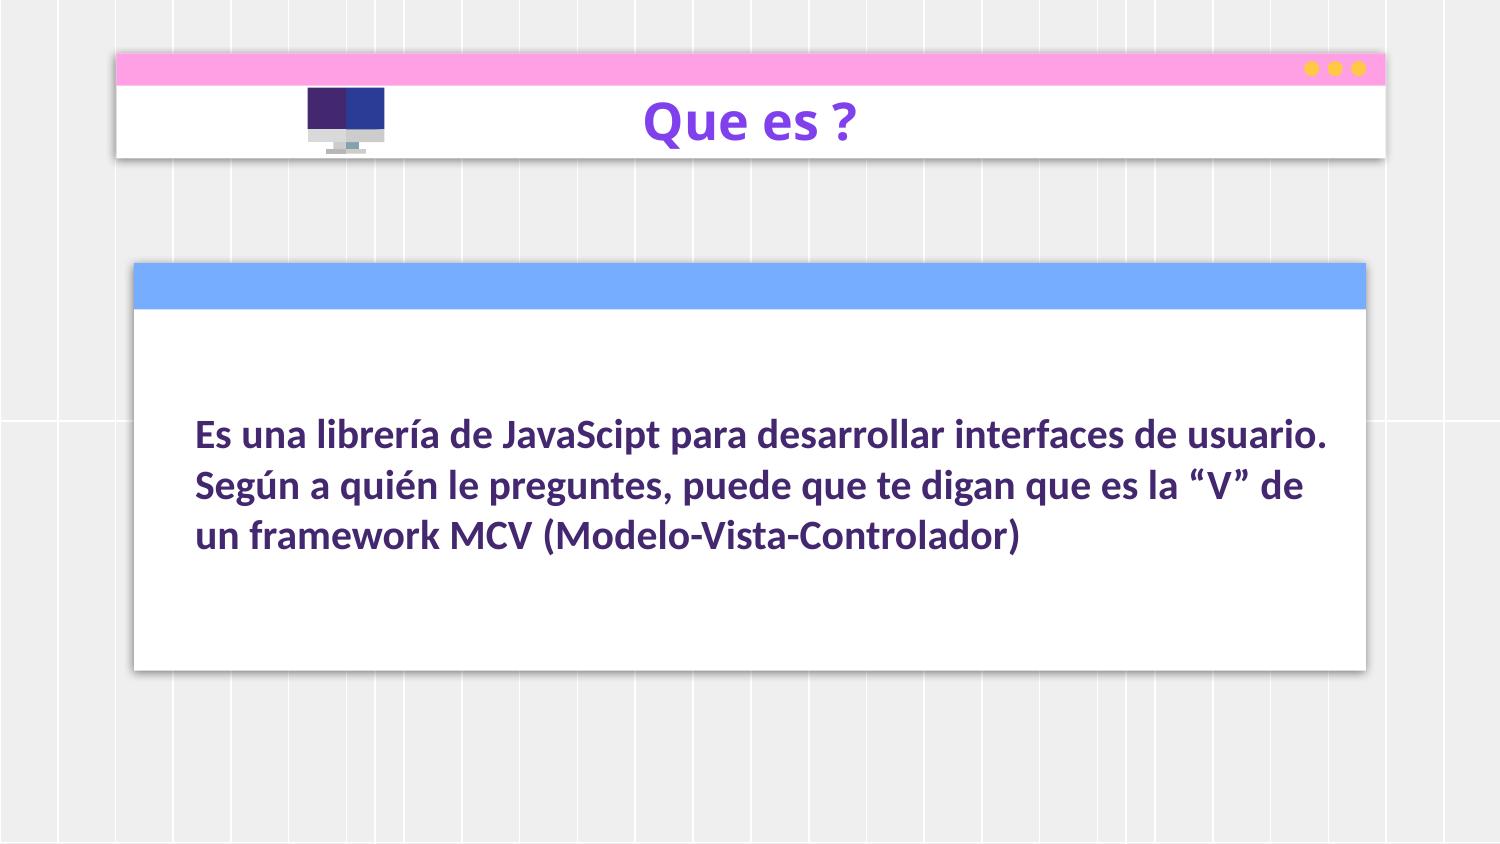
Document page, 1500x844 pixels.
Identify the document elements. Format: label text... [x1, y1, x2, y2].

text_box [307, 87, 385, 154]
title Que es ? [118, 72, 1382, 167]
text_box Es una librería de JavaScipt para desarrollar interfaces de usuario. Según a quién le preguntes, puede que te digan que es la “V” de un framework MCV (Modelo-Vista-Controlador) [180, 344, 1350, 620]
